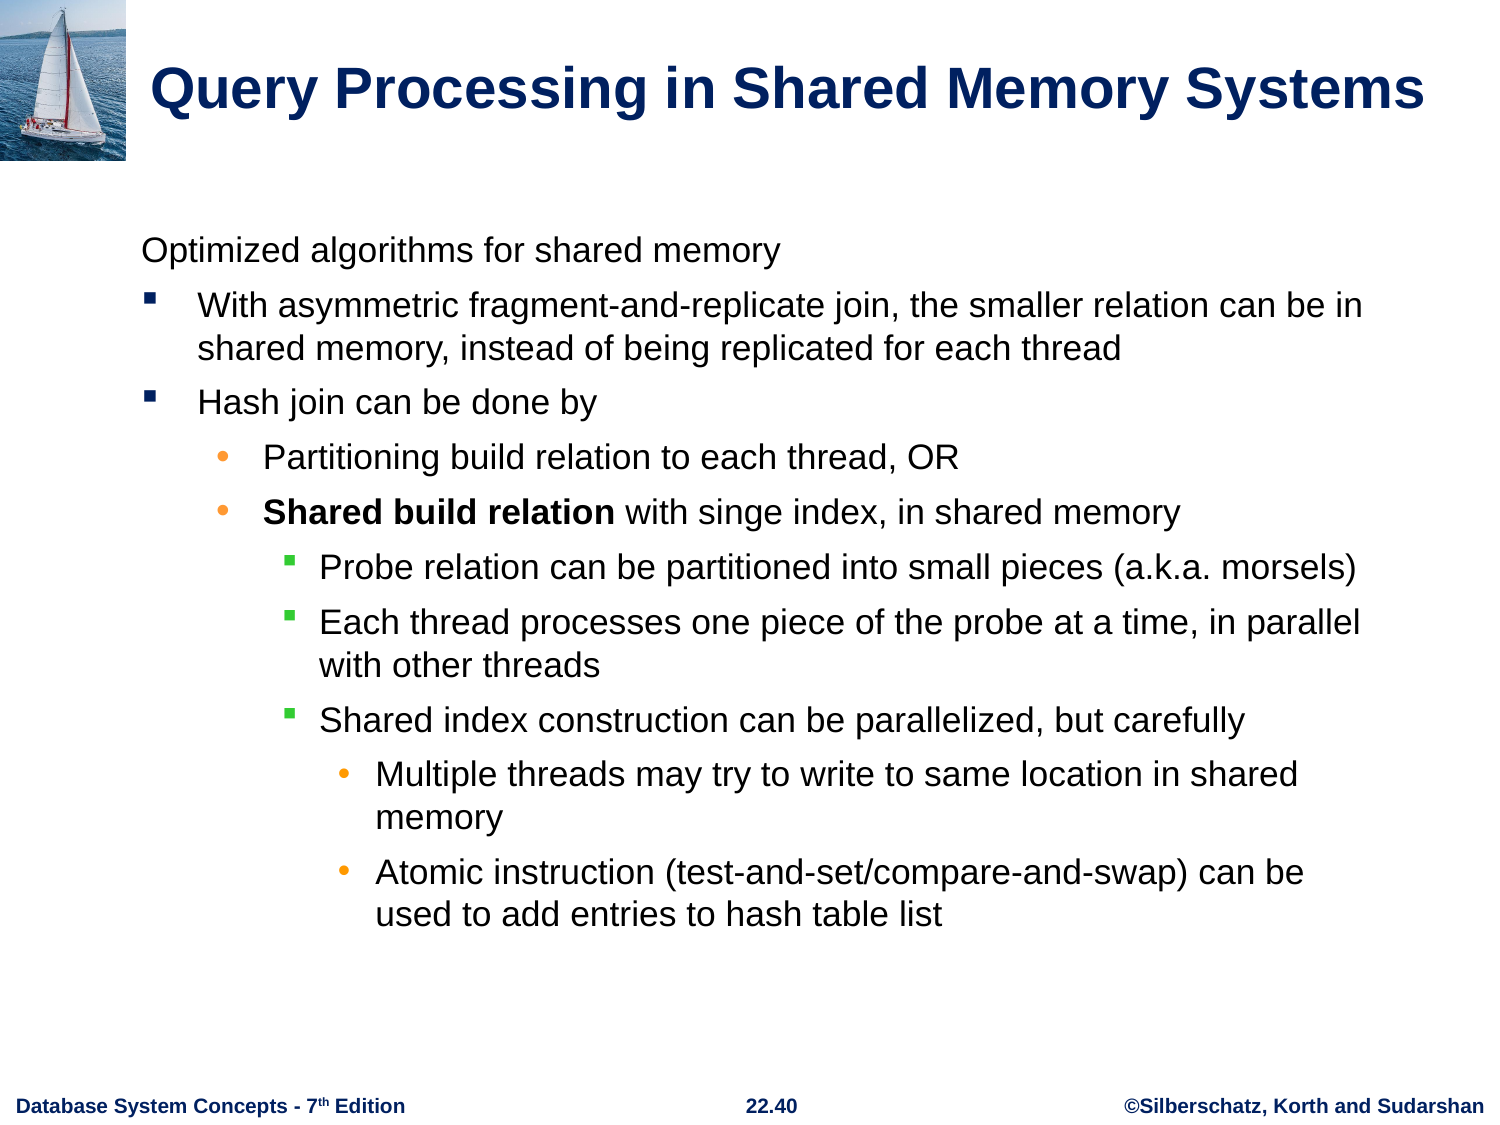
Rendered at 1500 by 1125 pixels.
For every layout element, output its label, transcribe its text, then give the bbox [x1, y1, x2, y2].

picture [0, 0, 126, 161]
list Optimized algorithms for shared memory With asymmetric fragment-and-replicate join, the smaller relation can be in shared memory, instead of being replicated for each thread Hash join can be done by Partitioning build relation to each thread, OR Shared build relation with singe index, in shared memory Probe relation can be partitioned into small pieces (a.k.a. morsels) Each thread processes one piece of the probe at a time, in parallel with other threads Shared index construction can be parallelized, but carefully Multiple threads may try to write to same location in shared memory Atomic instruction (test-and-set/compare-and-swap) can be used to add entries to hash table list [126, 219, 1385, 1062]
title Query Processing in Shared Memory Systems [125, 18, 1452, 129]
